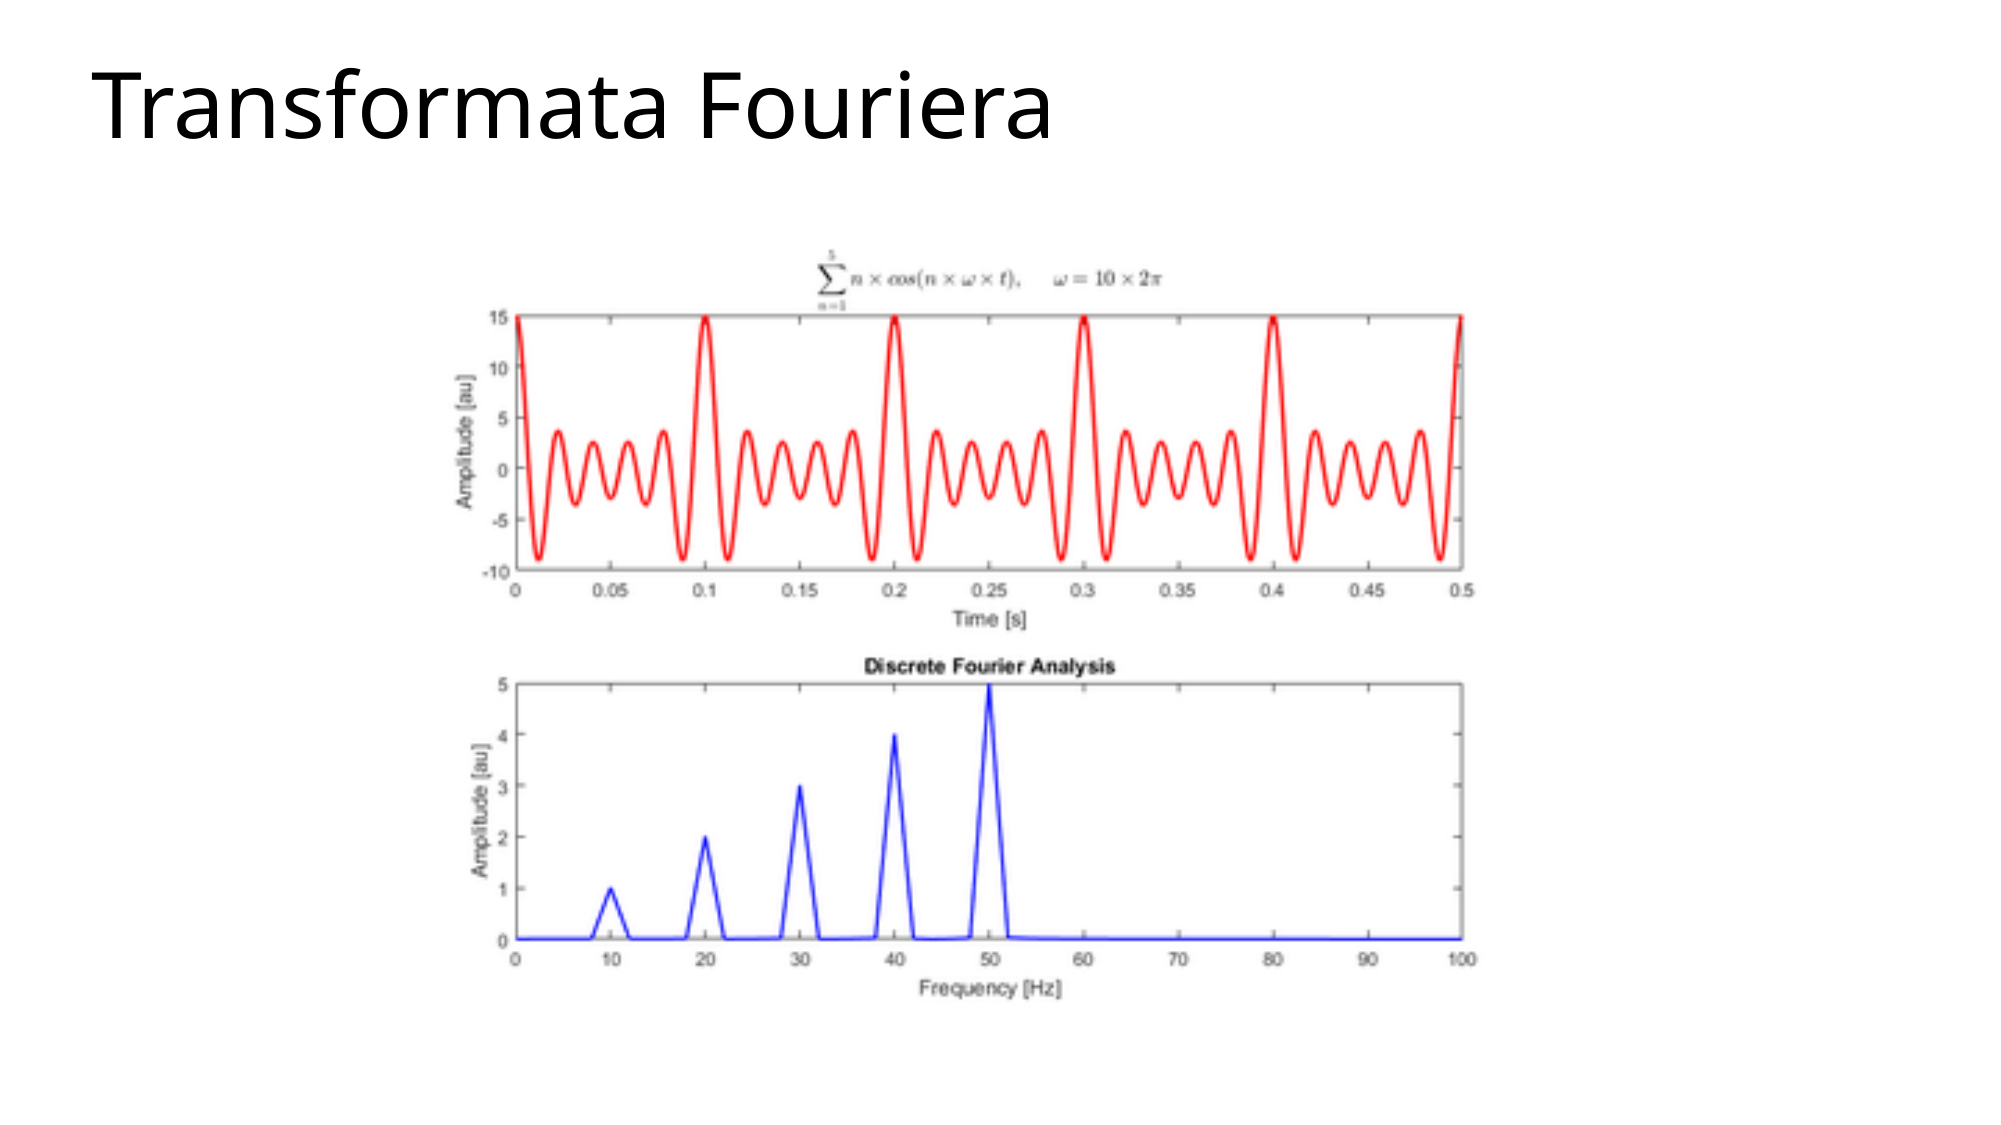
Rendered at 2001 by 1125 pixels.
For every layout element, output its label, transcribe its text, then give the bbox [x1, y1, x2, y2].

title Transformata Fouriera [75, 0, 1801, 218]
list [358, 248, 1579, 1025]
